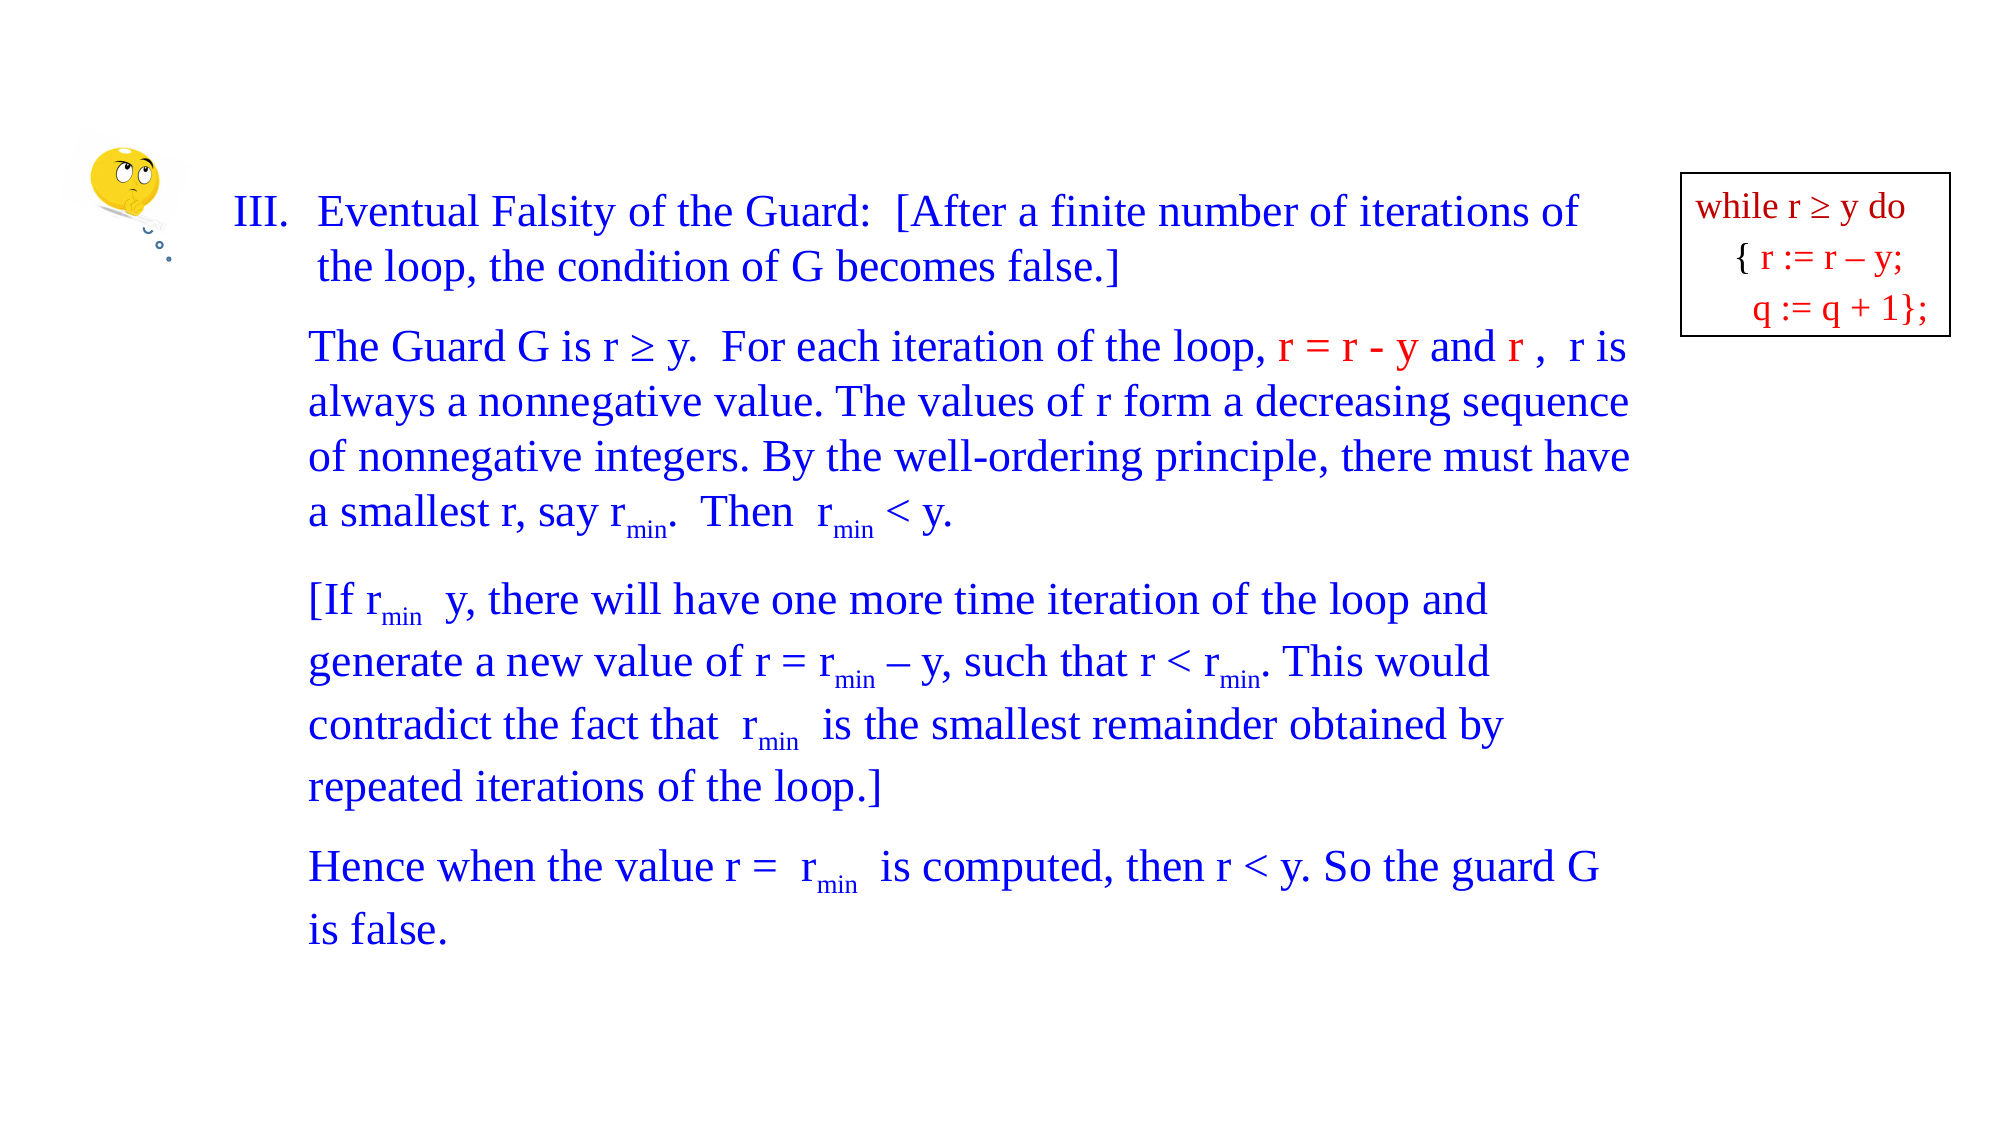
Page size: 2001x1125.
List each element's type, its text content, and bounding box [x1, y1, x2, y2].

text_box [155, 240, 164, 250]
picture [58, 127, 190, 234]
text_box [142, 227, 154, 235]
text_box while r ≥ y do { r := r – y; q := q + 1}; [1680, 172, 1951, 337]
